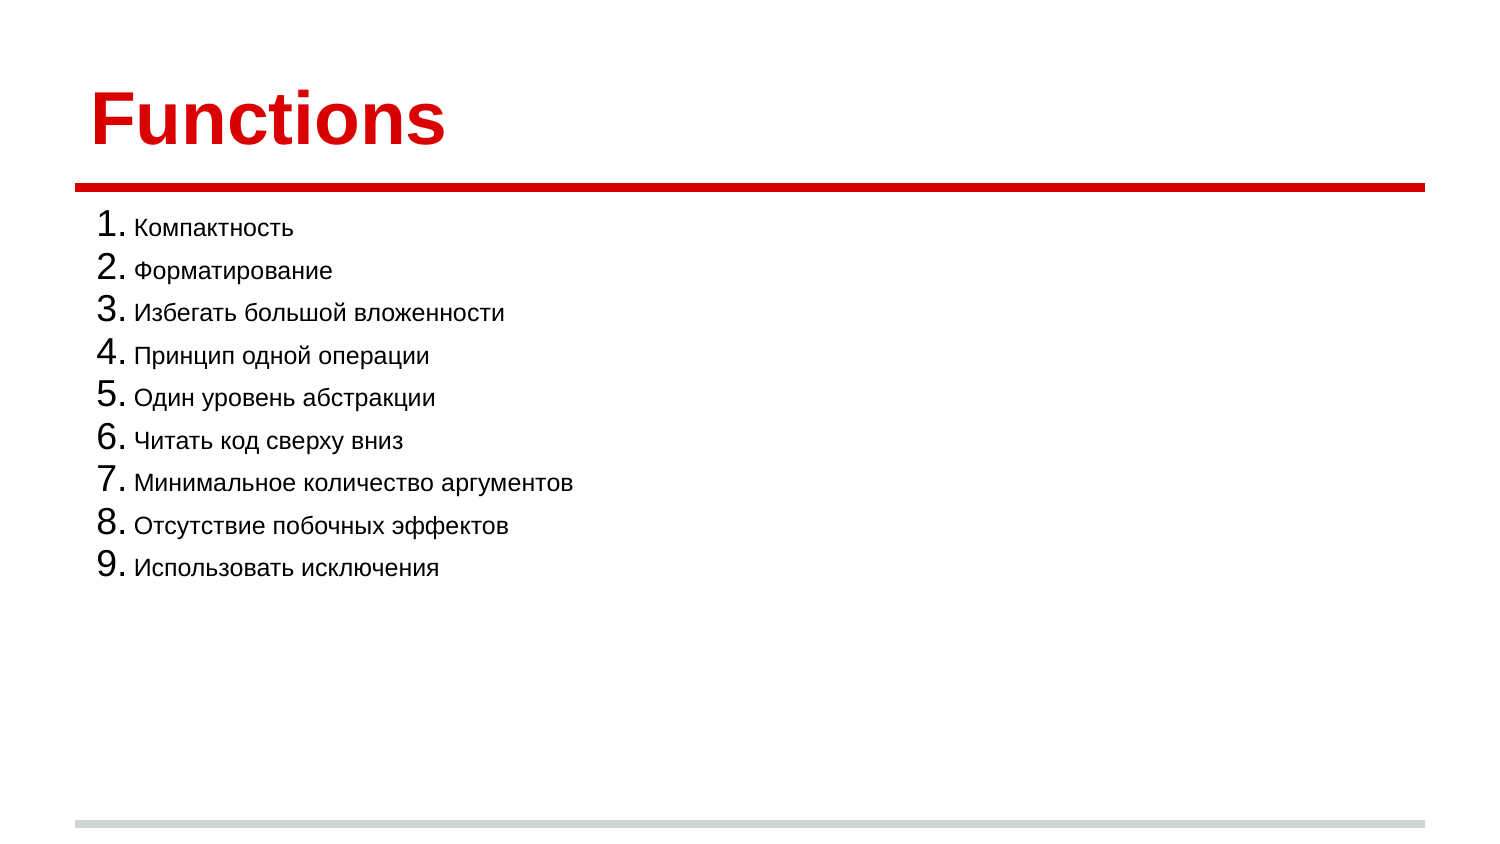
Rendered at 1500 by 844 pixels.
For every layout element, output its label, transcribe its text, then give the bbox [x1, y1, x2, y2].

title Functions [75, 33, 1425, 175]
list Компактность Форматирование Избегать большой вложенности Принцип одной операции Один уровень абстракции Читать код сверху вниз Минимальное количество аргументов Отсутствие побочных эффектов Использовать исключения [75, 196, 1425, 808]
